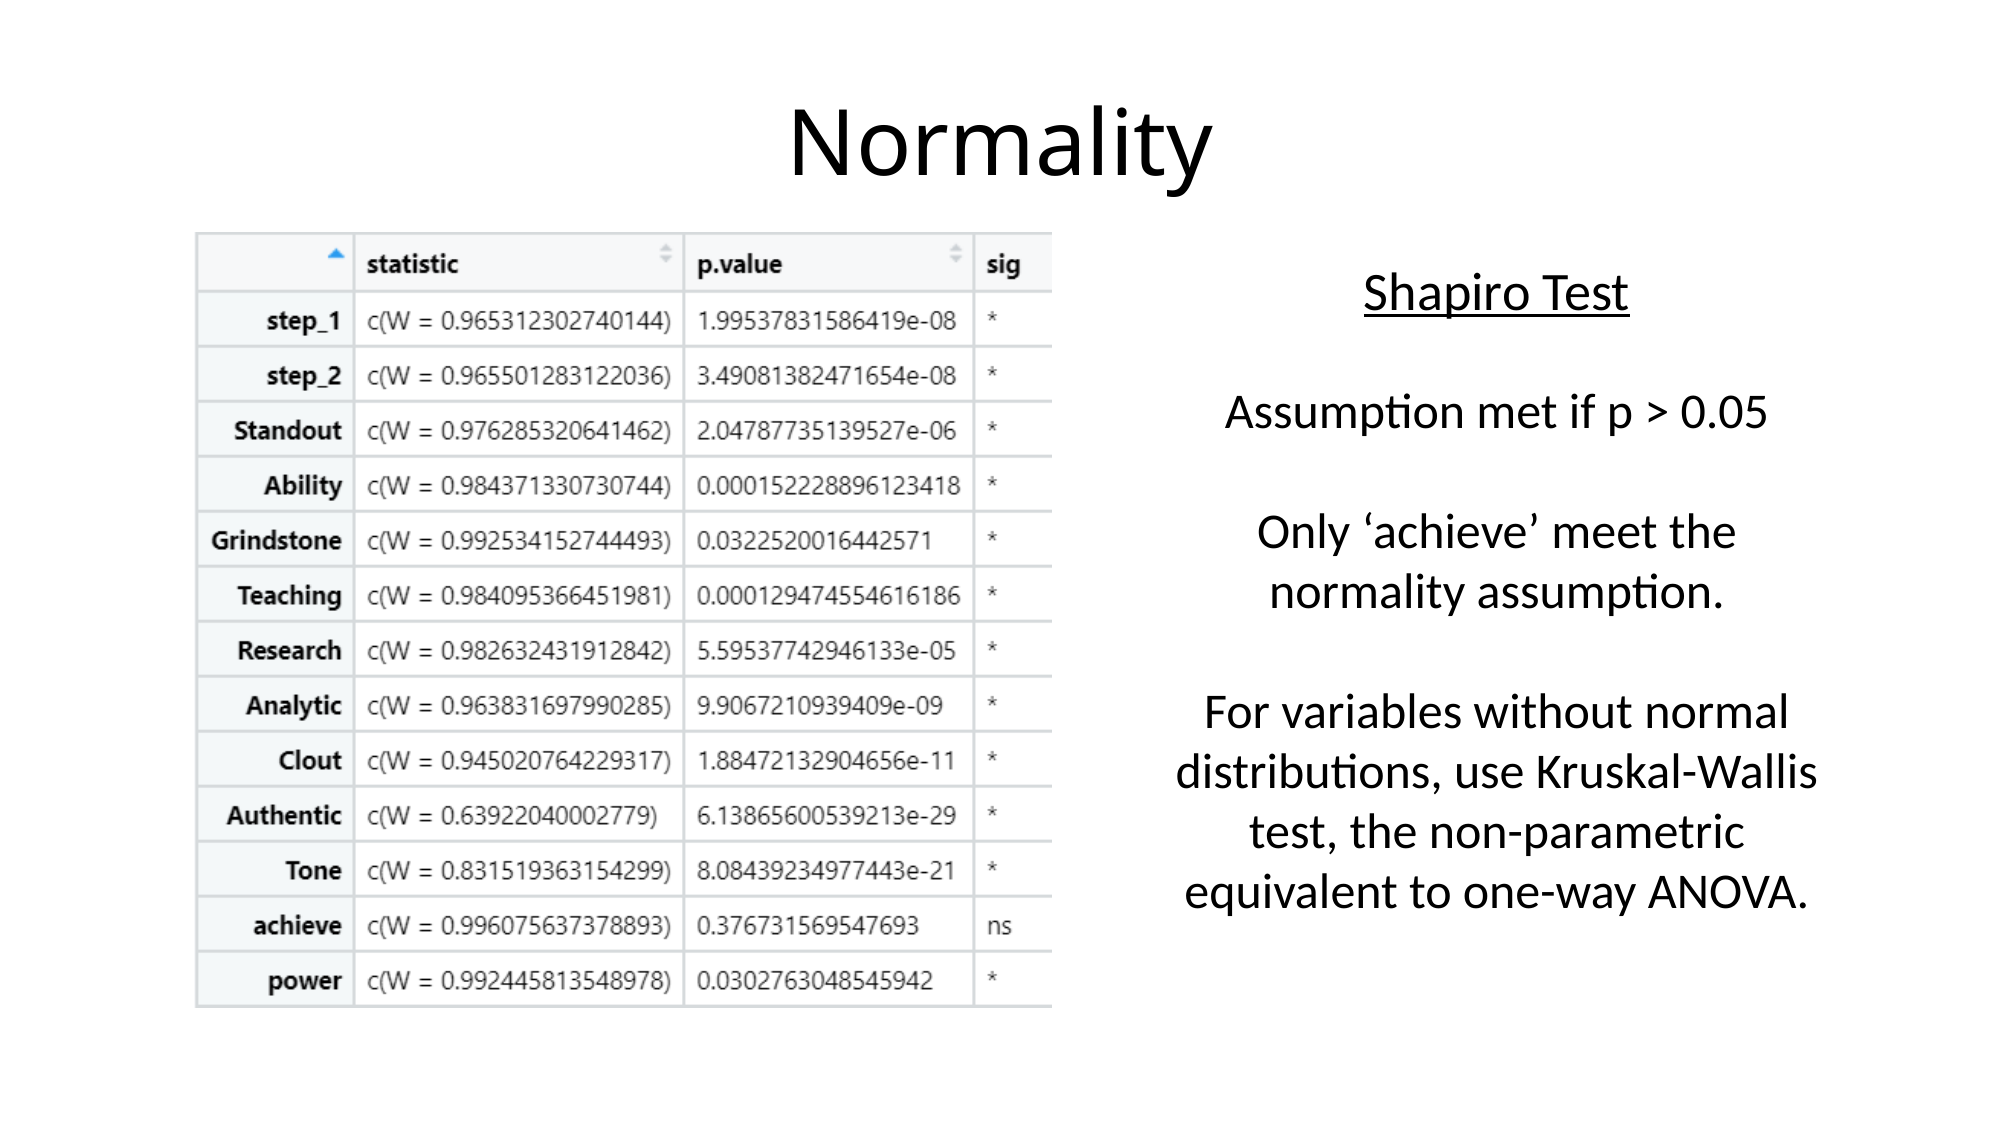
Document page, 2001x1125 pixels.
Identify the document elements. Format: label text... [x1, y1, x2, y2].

text_box Shapiro Test Assumption met if p > 0.05 Only ‘achieve’ meet the normality assumption. For variables without normal distributions, use Kruskal-Wallis test, the non-parametric equivalent to one-way ANOVA. [1149, 248, 1845, 984]
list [194, 232, 1052, 1008]
title Normality [138, 59, 1863, 233]
